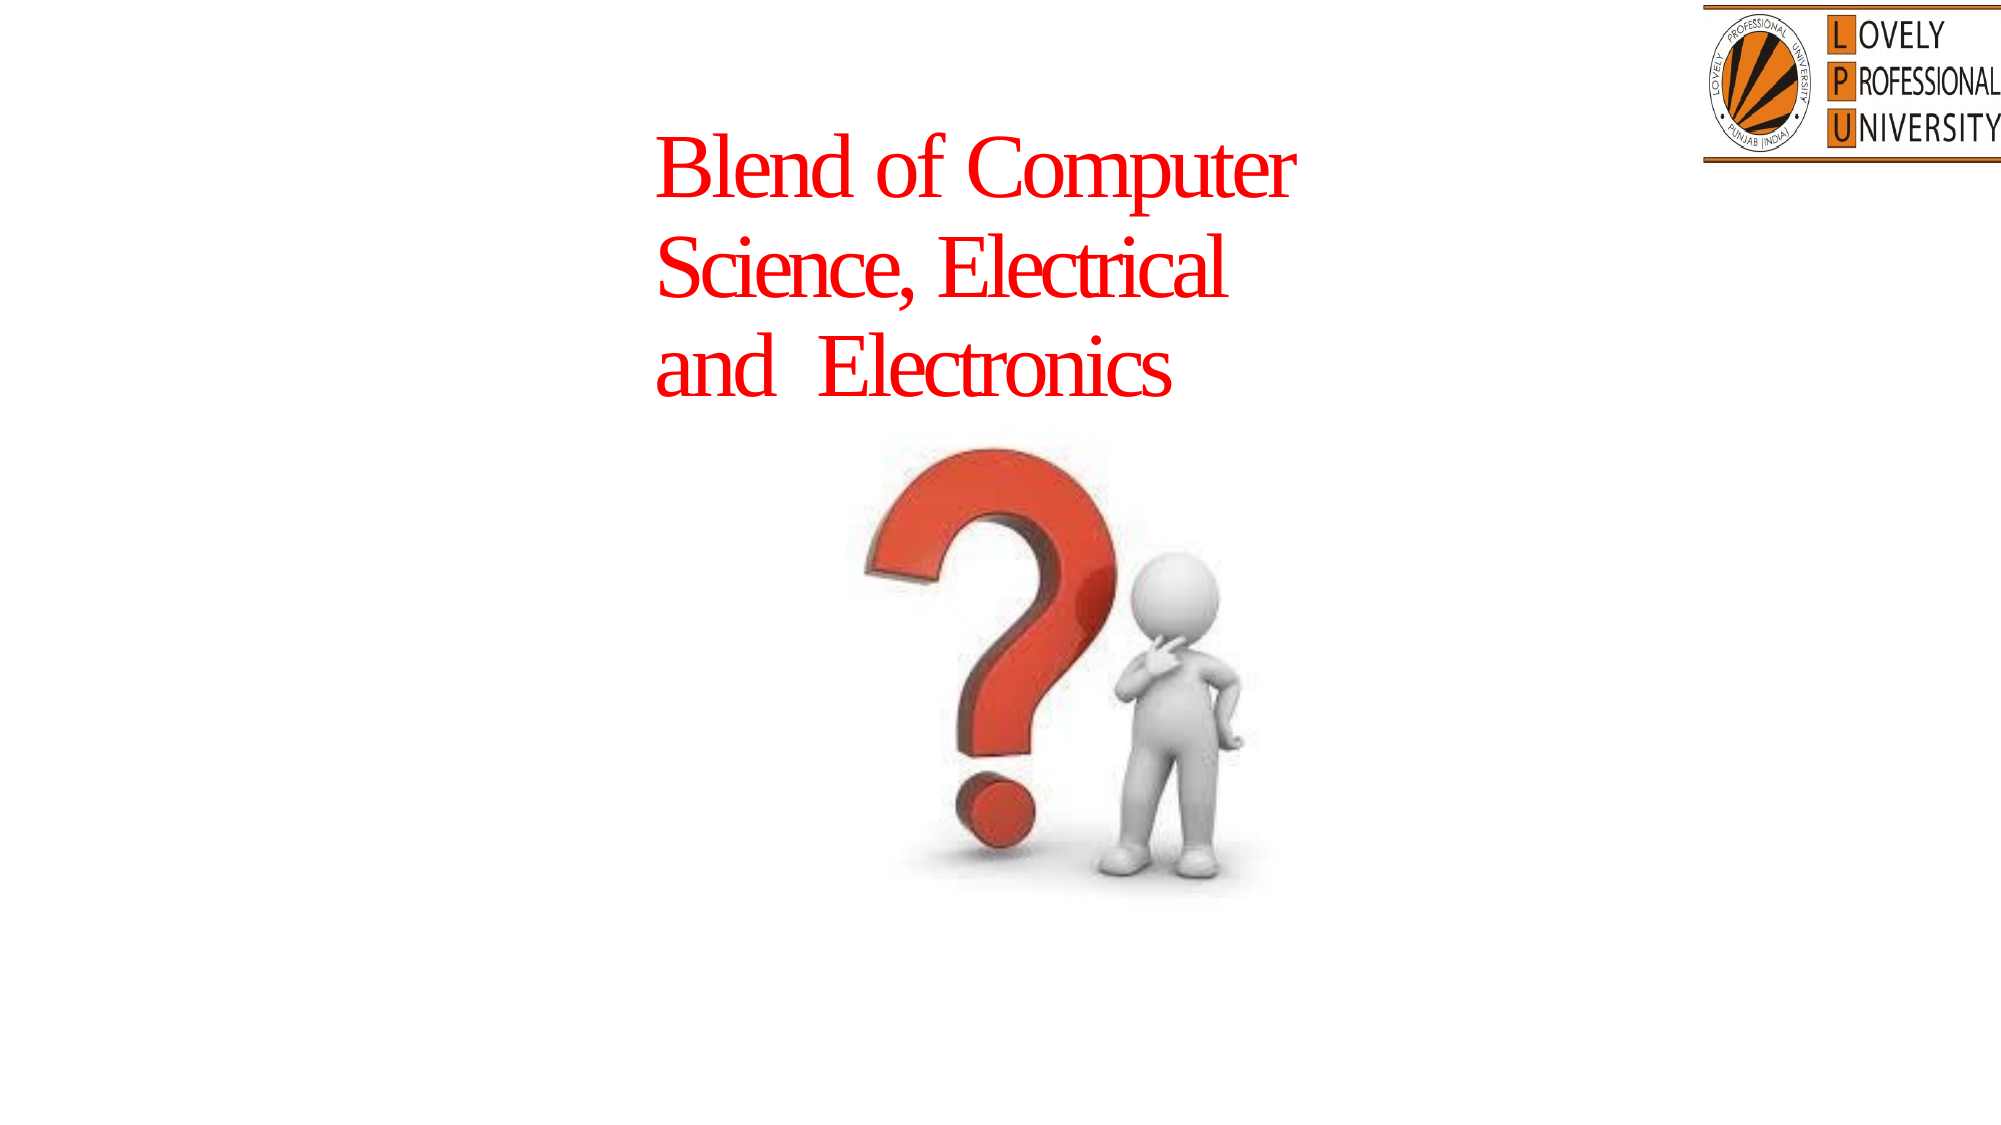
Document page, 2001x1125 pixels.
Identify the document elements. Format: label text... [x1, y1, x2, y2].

title Blend of Computer Science, Electrical and Electronics [652, 102, 1348, 415]
text_box [846, 429, 1278, 910]
text_box [1703, 5, 2000, 163]
